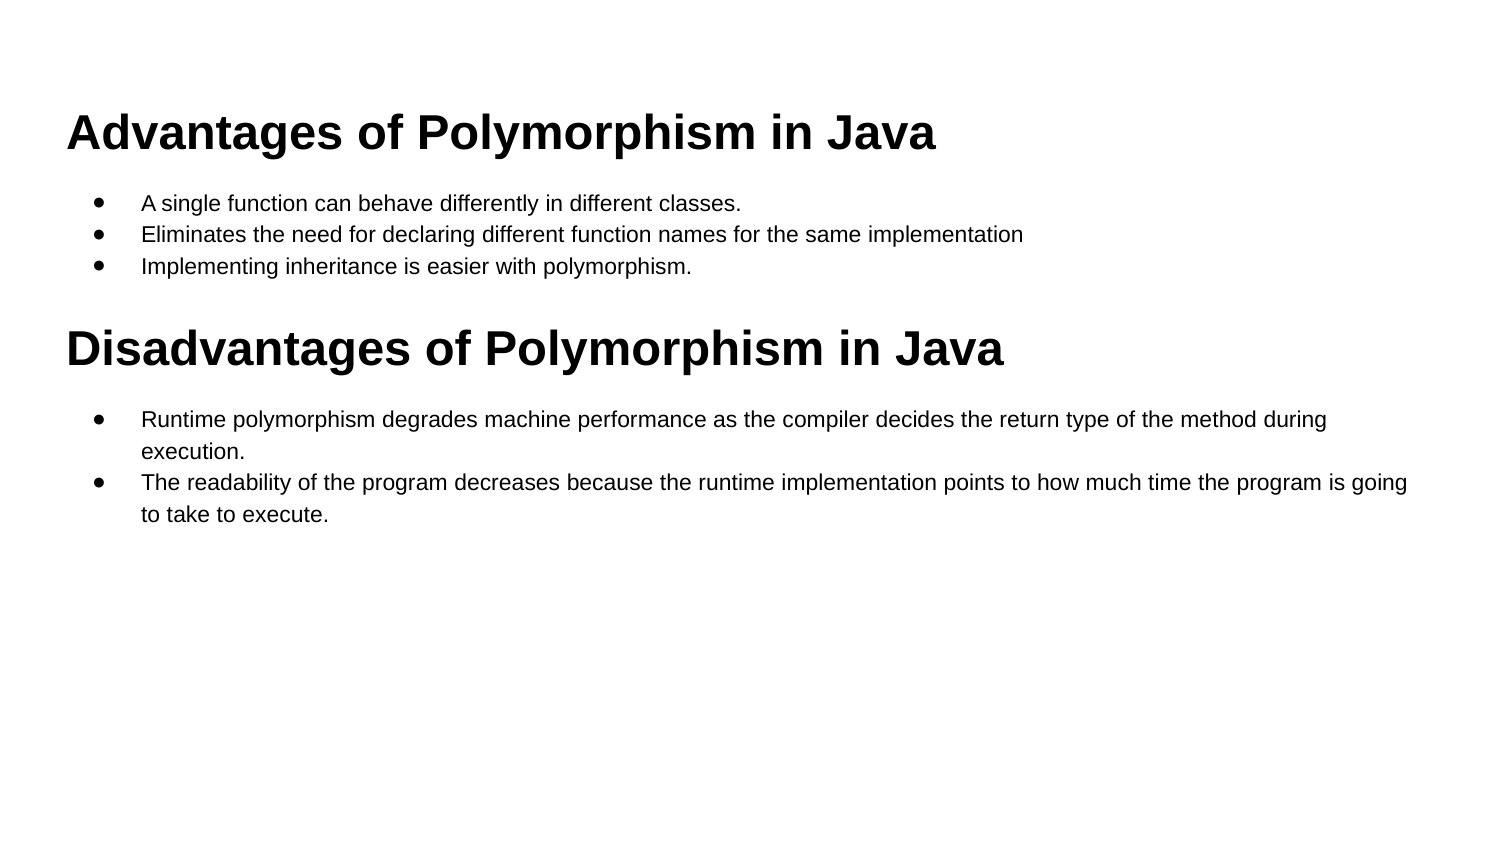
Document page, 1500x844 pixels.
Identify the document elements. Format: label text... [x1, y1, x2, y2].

list Advantages of Polymorphism in Java A single function can behave differently in different classes. Eliminates the need for declaring different function names for the same implementation Implementing inheritance is easier with polymorphism. Disadvantages of Polymorphism in Java Runtime polymorphism degrades machine performance as the compiler decides the return type of the method during execution. The readability of the program decreases because the runtime implementation points to how much time the program is going to take to execute. [51, 76, 1449, 637]
